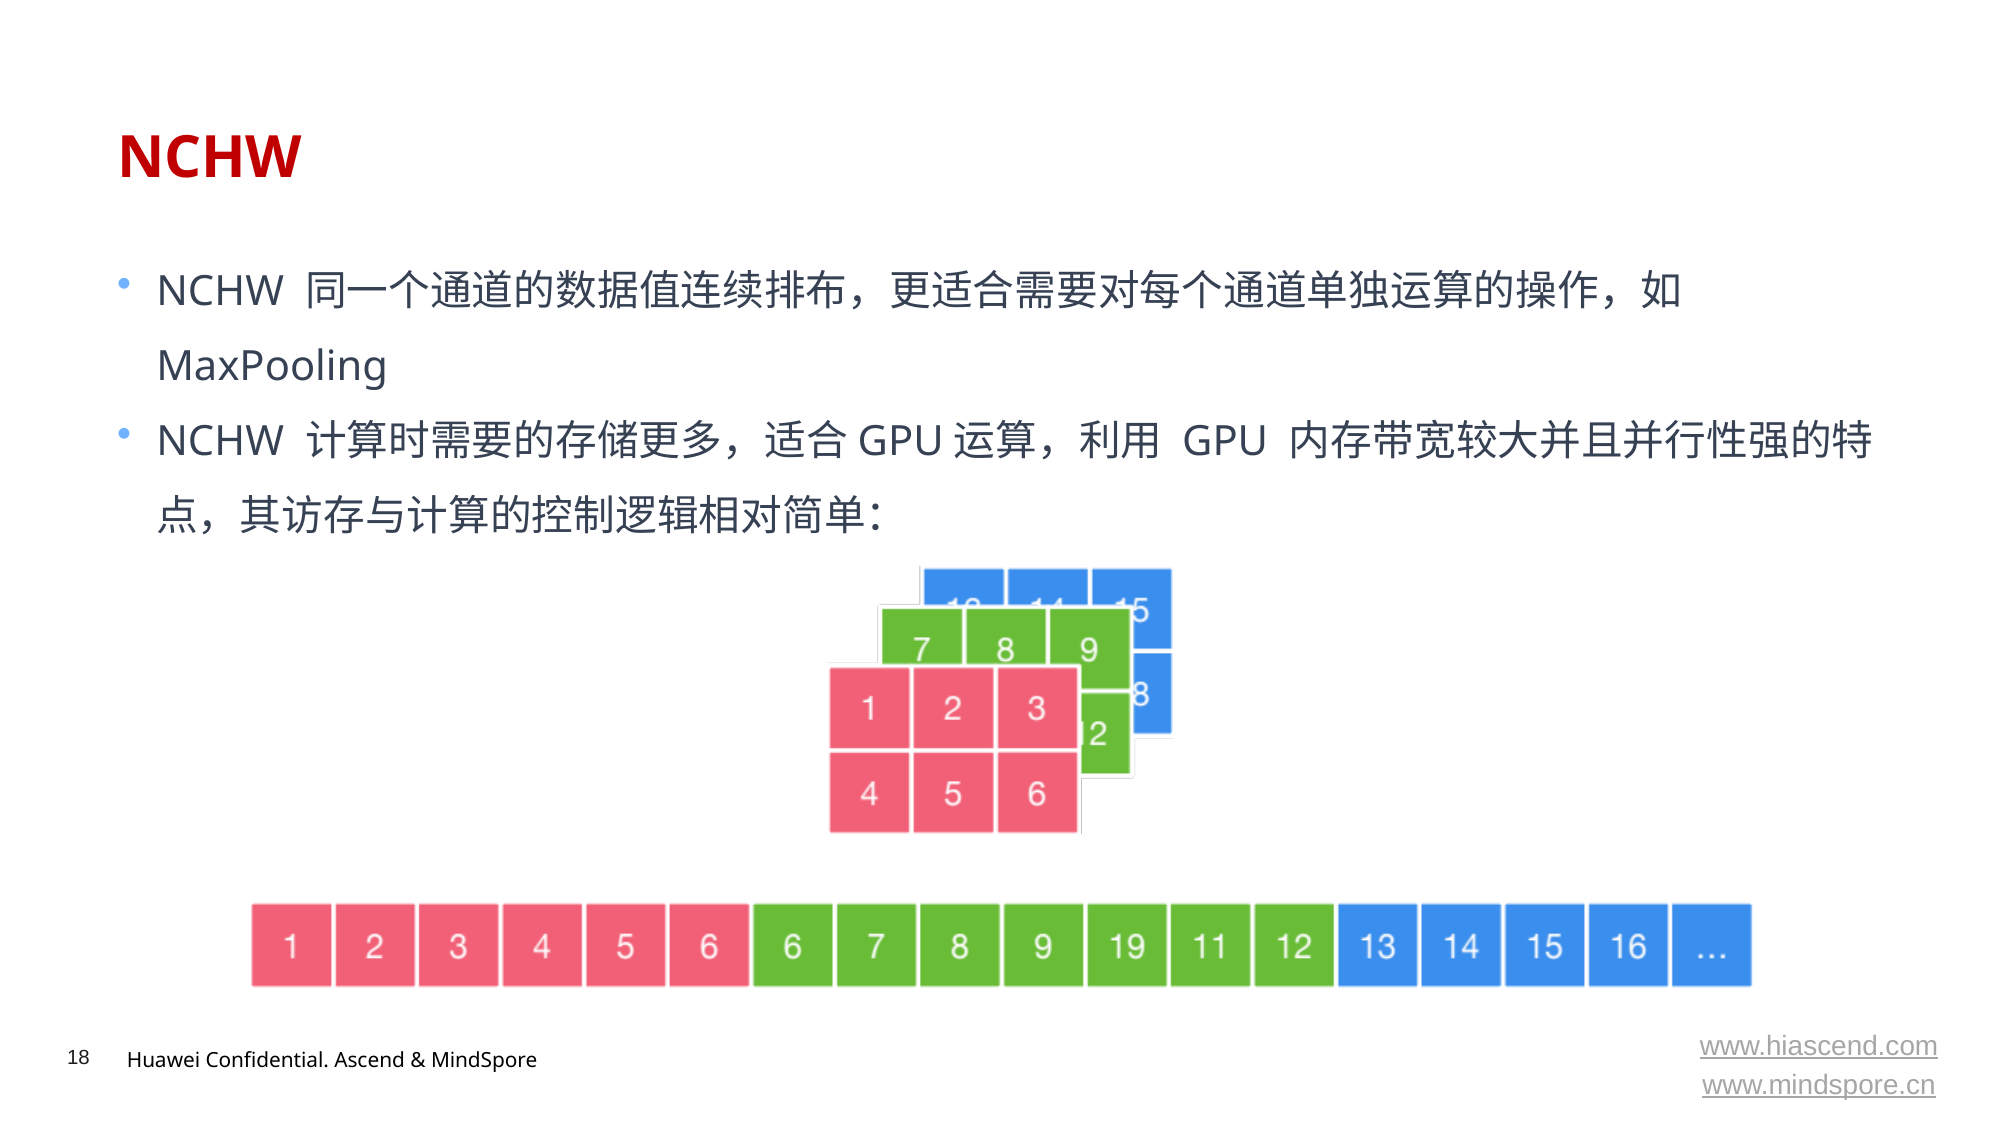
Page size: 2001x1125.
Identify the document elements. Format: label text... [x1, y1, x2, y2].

title NCHW [102, 111, 1901, 209]
picture [246, 899, 1754, 988]
picture [826, 564, 1175, 835]
list NCHW 同一个通道的数据值连续排布，更适合需要对每个通道单独运算的操作，如 MaxPooling NCHW 计算时需要的存储更多，适合GPU运算，利用 GPU 内存带宽较大并且并行性强的特点，其访存与计算的控制逻辑相对简单： [102, 231, 1901, 988]
